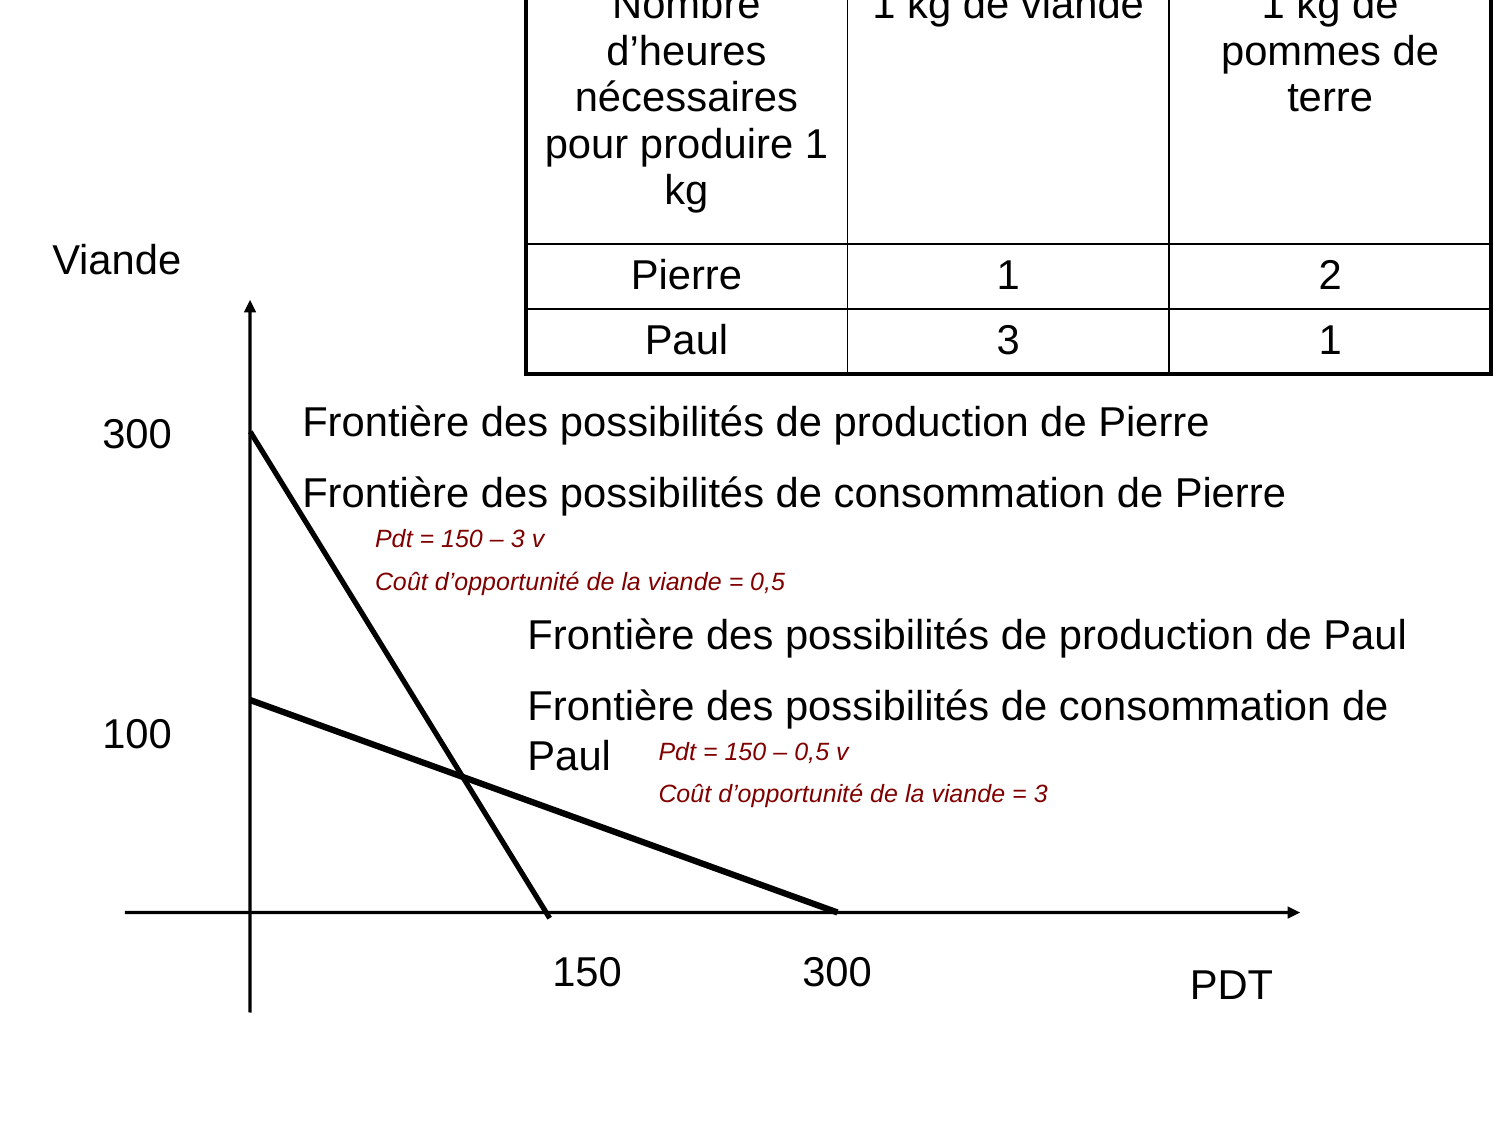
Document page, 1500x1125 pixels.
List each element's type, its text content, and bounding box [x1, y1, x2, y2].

text_box Pdt = 150 – 0,5 v Coût d’opportunité de la viande = 3 [643, 727, 1105, 815]
text_box 300 [87, 399, 213, 465]
text_box Frontière des possibilités de production de Pierre Frontière des possibilités de consommation de Pierre [287, 387, 1388, 524]
text_box PDT [1175, 950, 1438, 1015]
table_header Nombre d’heures nécessaires pour produire 1 kg [528, 0, 847, 243]
text_box Viande [37, 224, 225, 290]
table_cell Paul [528, 310, 847, 372]
text_box 100 [87, 699, 200, 765]
table_cell Pierre [528, 245, 847, 308]
table_header 1 kg de viande [848, 0, 1168, 243]
table_cell 1 [1170, 310, 1489, 372]
text_box 150 [537, 937, 650, 1003]
table_cell 2 [1170, 245, 1489, 308]
table_cell 1 [848, 245, 1168, 308]
text_box Pdt = 150 – 3 v Coût d’opportunité de la viande = 0,5 [360, 515, 821, 603]
text_box [243, 299, 257, 912]
table_header 1 kg de pommes de terre [1170, 0, 1489, 243]
text_box 300 [787, 937, 913, 1003]
text_box [838, 906, 1300, 919]
text_box Frontière des possibilités de production de Paul Frontière des possibilités de consommation de Paul [512, 599, 1450, 786]
table_cell 3 [848, 310, 1168, 372]
